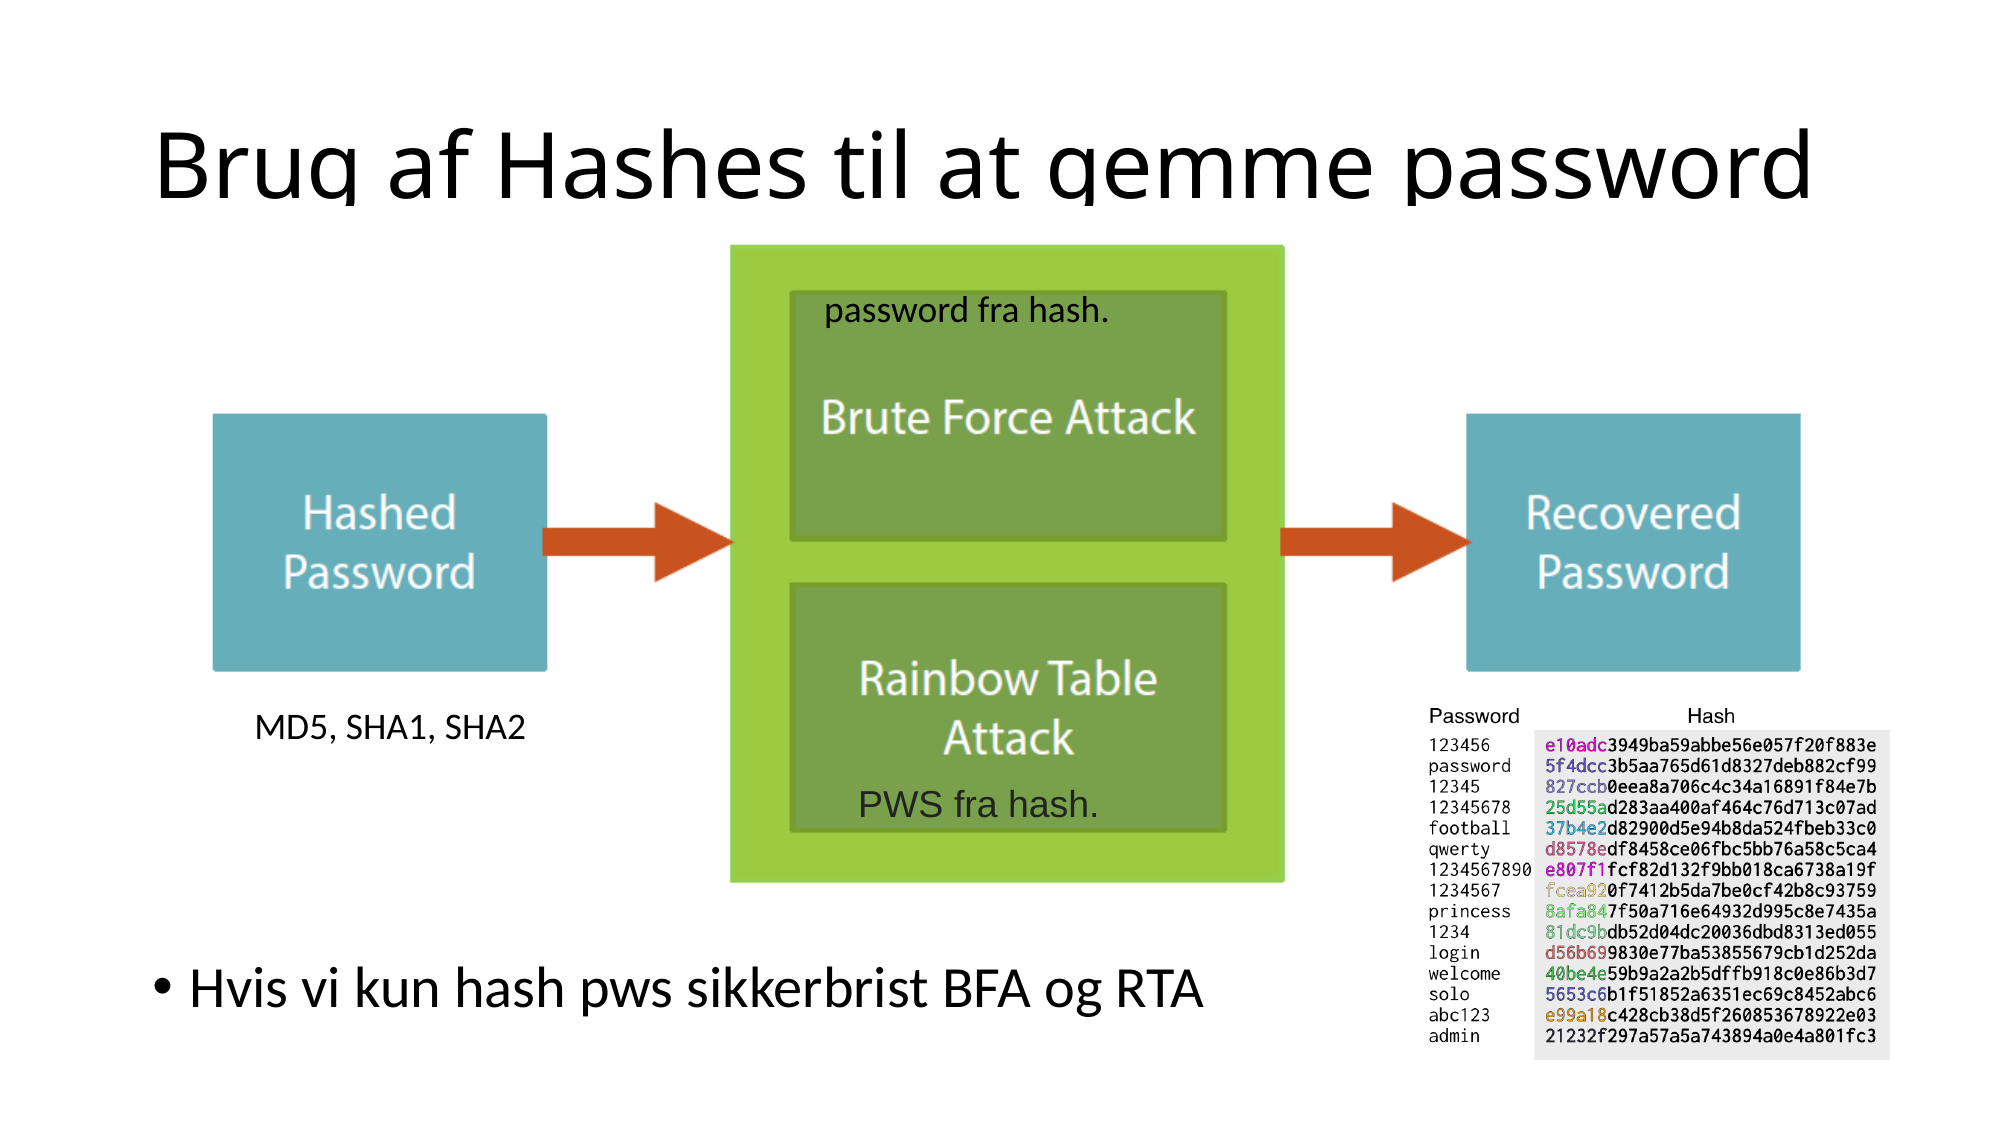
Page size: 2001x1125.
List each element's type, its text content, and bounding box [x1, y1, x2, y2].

title Brug af Hashes til at gemme password [137, 59, 1863, 278]
picture [174, 206, 1900, 1073]
list Hvis vi kun hash pws sikkerbrist BFA og RTA [137, 949, 1417, 1066]
